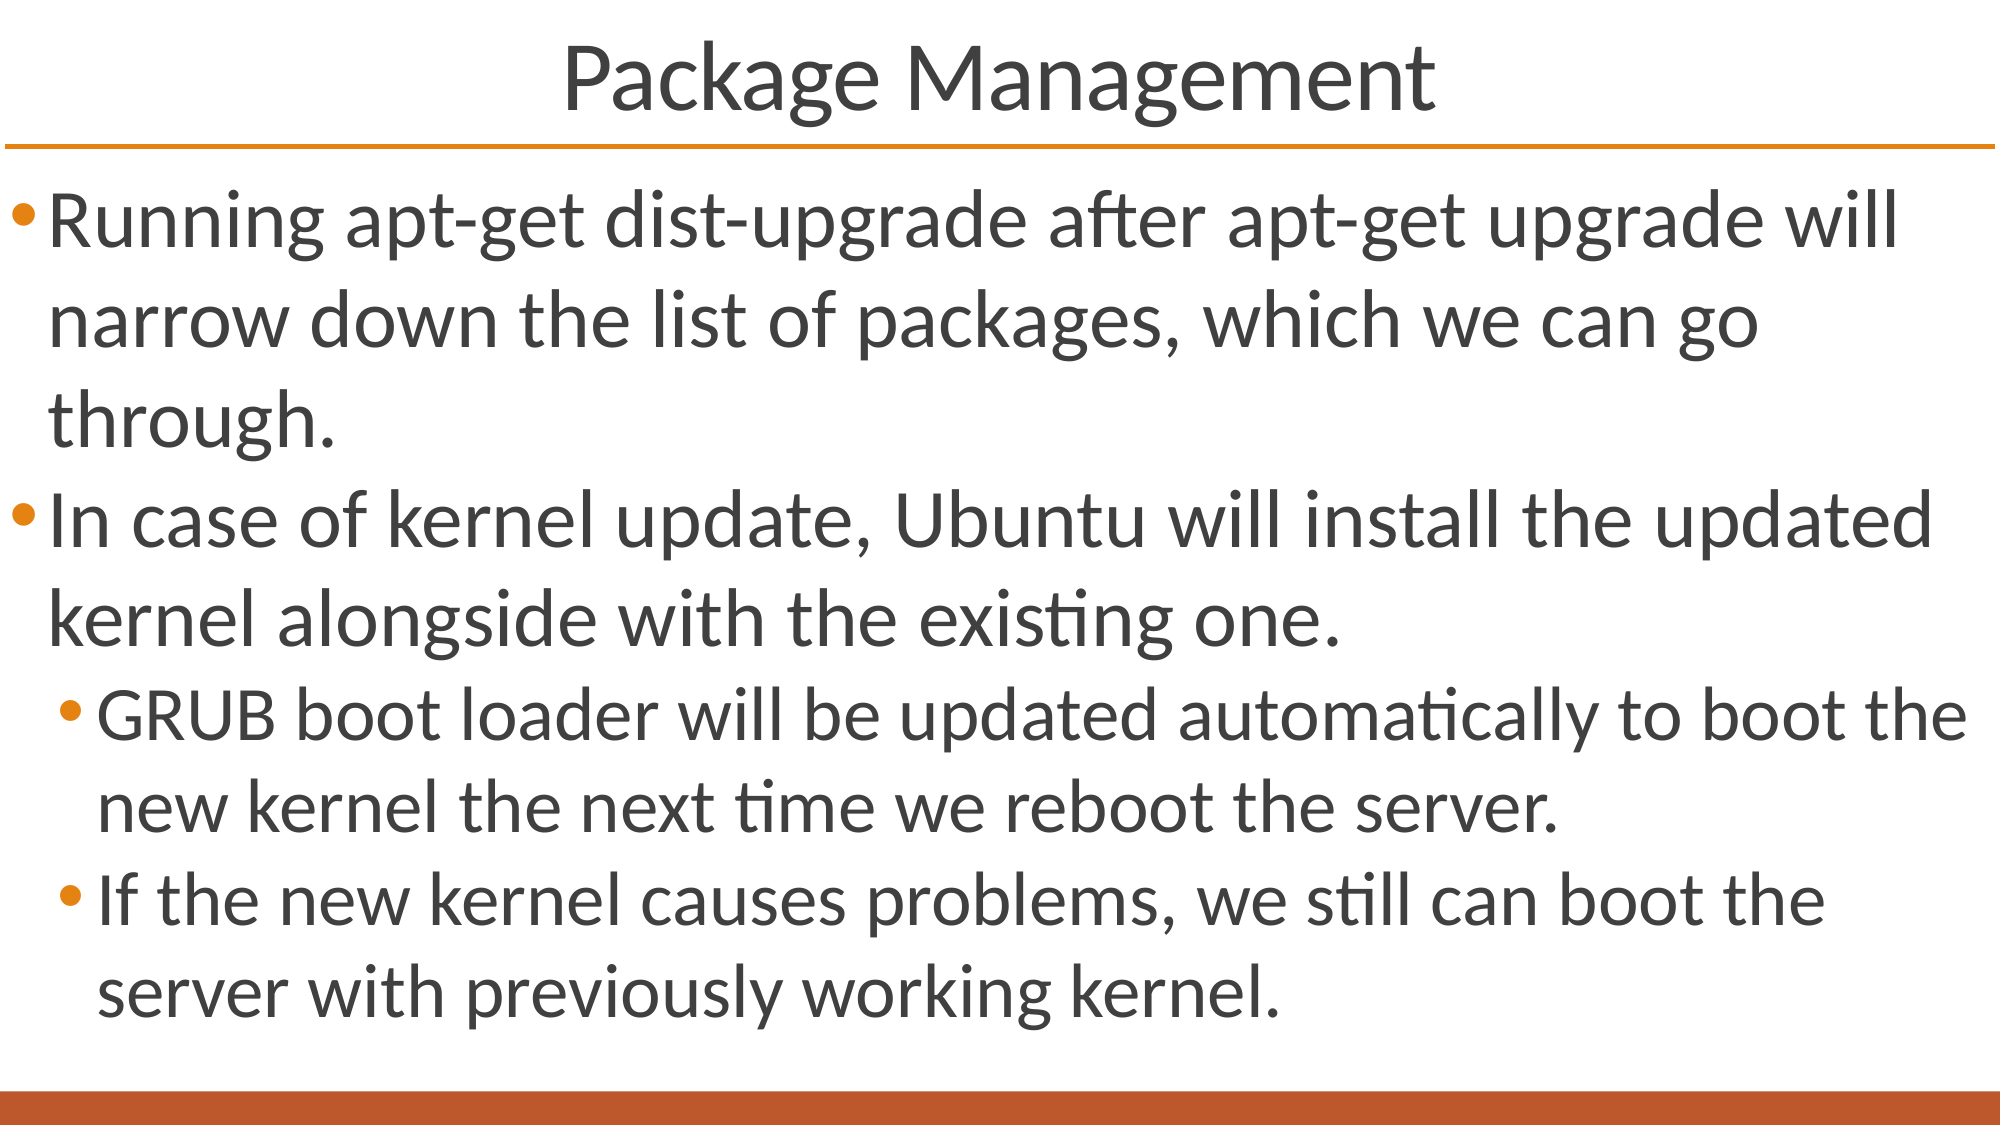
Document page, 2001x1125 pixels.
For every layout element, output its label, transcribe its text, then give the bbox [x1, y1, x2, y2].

list Running apt-get dist-upgrade after apt-get upgrade will narrow down the list of packages, which we can go through. In case of kernel update, Ubuntu will install the updated kernel alongside with the existing one. GRUB boot loader will be updated automatically to boot the new kernel the next time we reboot the server. If the new kernel causes problems, we still can boot the server with previously working kernel. [9, 156, 1990, 1092]
title Package Management [5, 6, 1995, 139]
